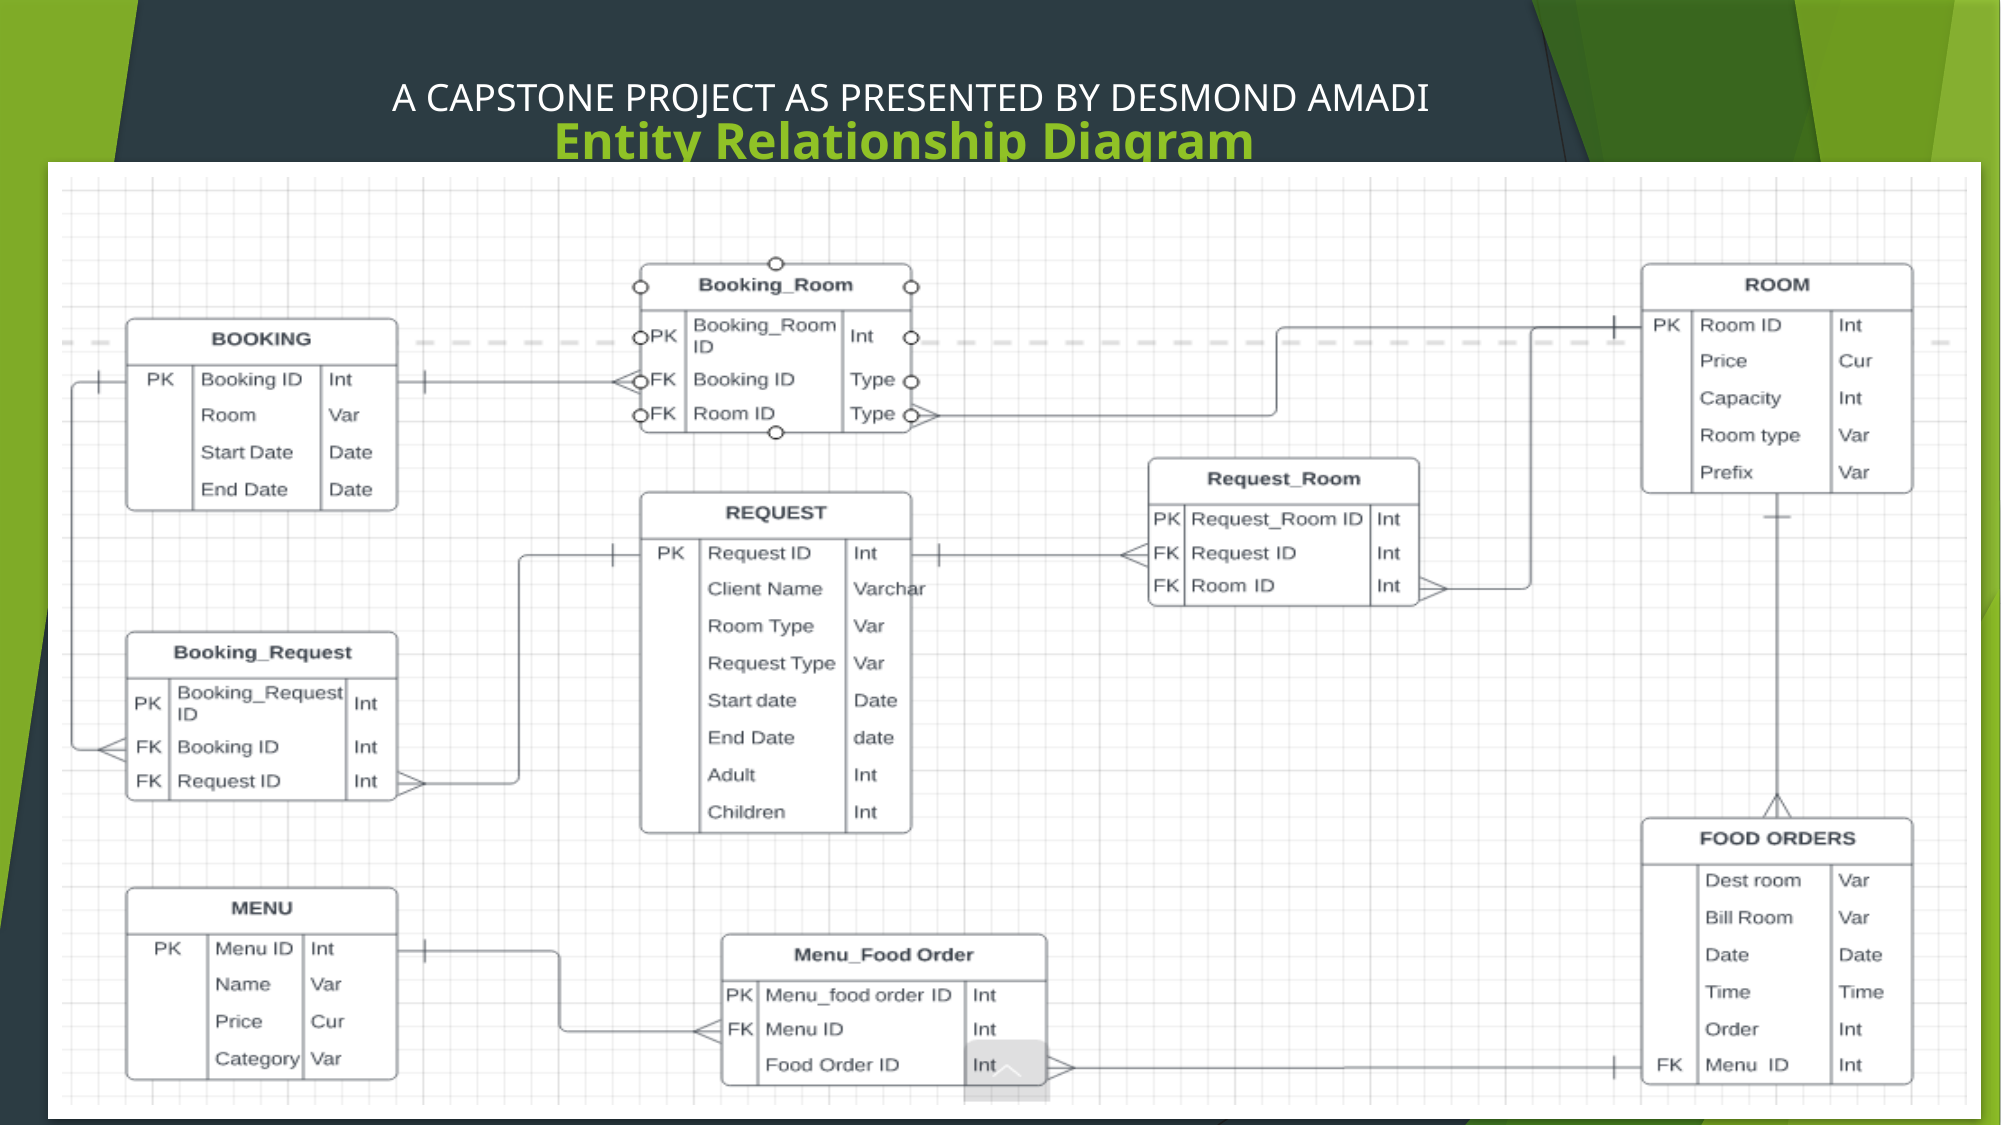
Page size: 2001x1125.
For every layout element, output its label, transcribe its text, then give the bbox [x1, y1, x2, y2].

picture [61, 176, 1968, 1106]
text_box A CAPSTONE PROJECT AS PRESENTED BY DESMOND AMADI [328, 66, 1722, 127]
title Entity Relationship Diagram [0, 33, 1272, 177]
